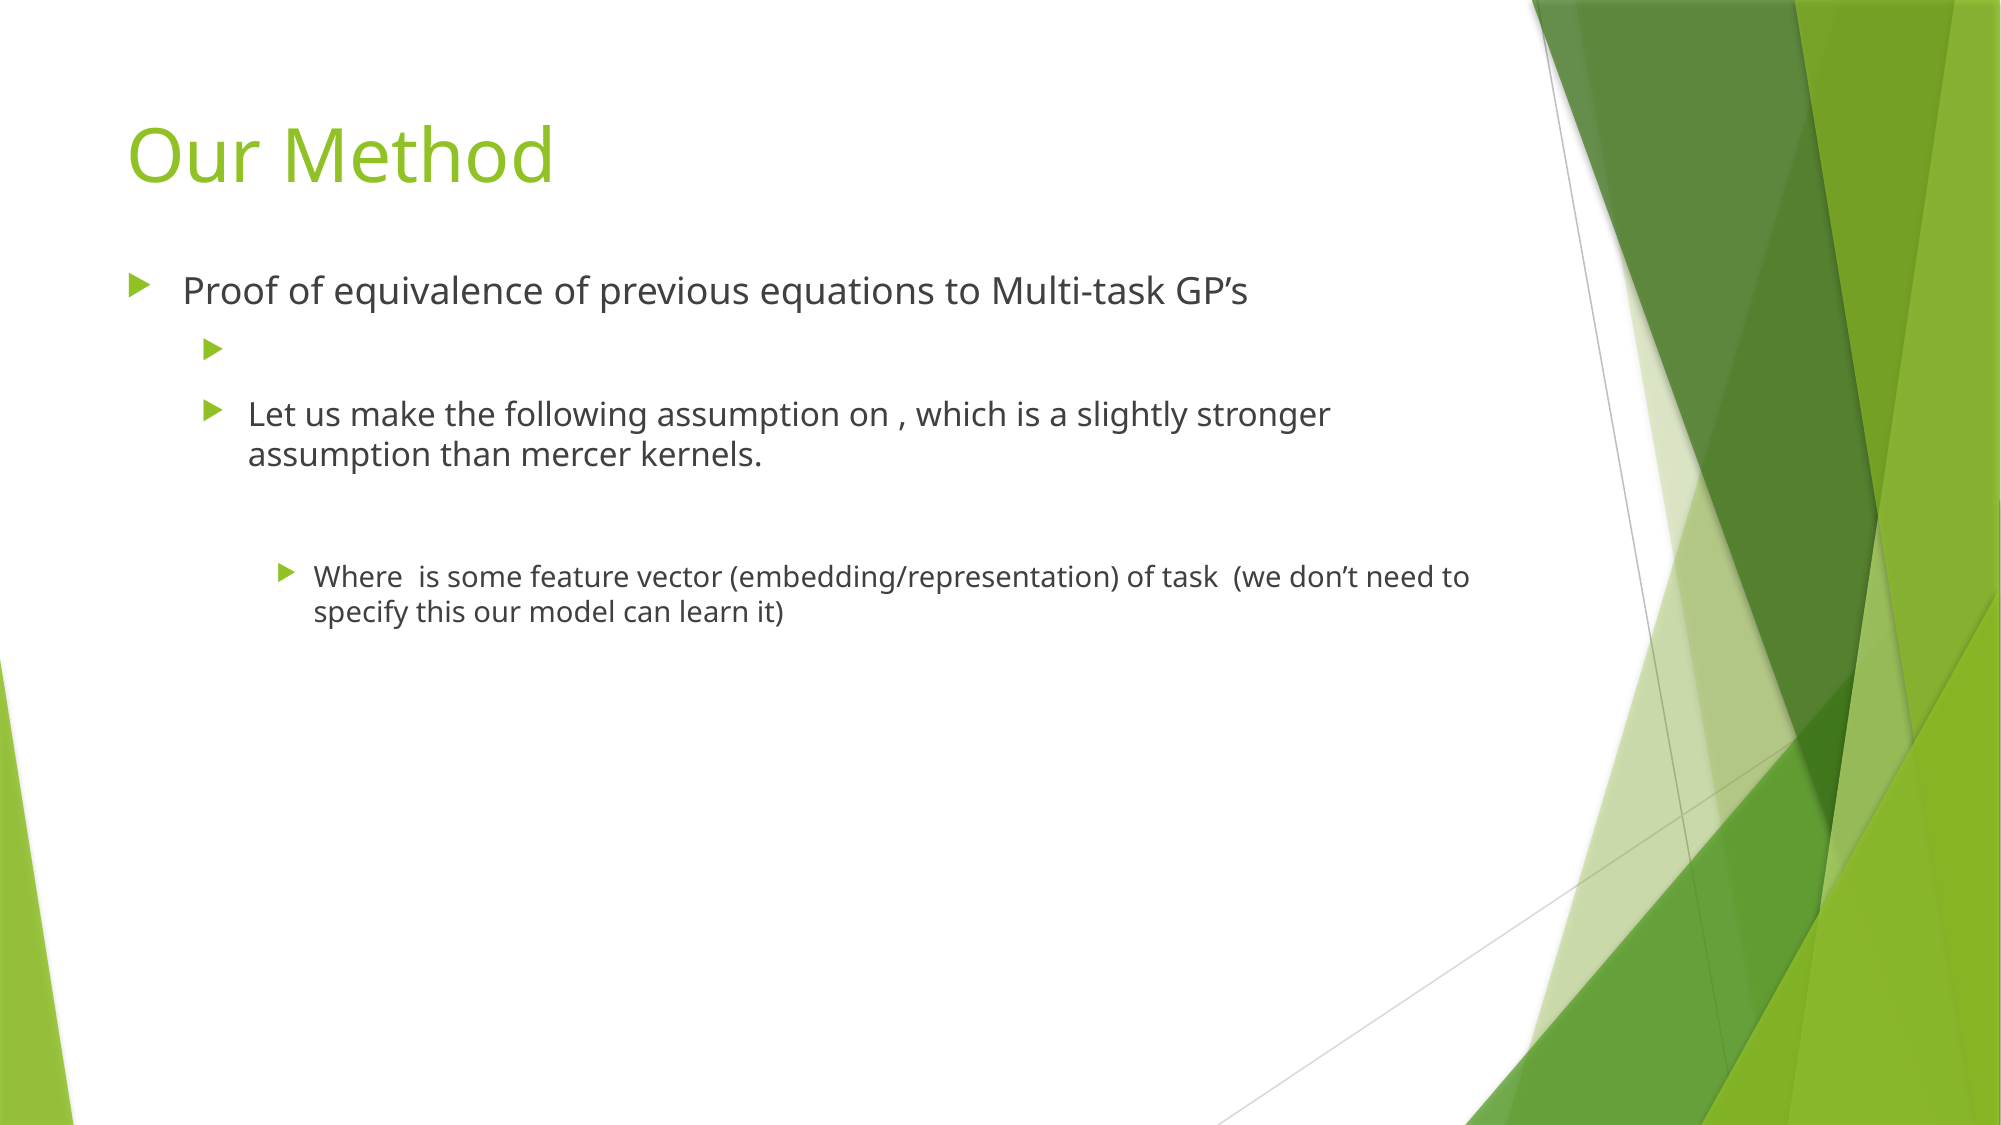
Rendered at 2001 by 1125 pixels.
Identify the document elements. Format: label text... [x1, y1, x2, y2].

title Our Method [111, 99, 1522, 317]
